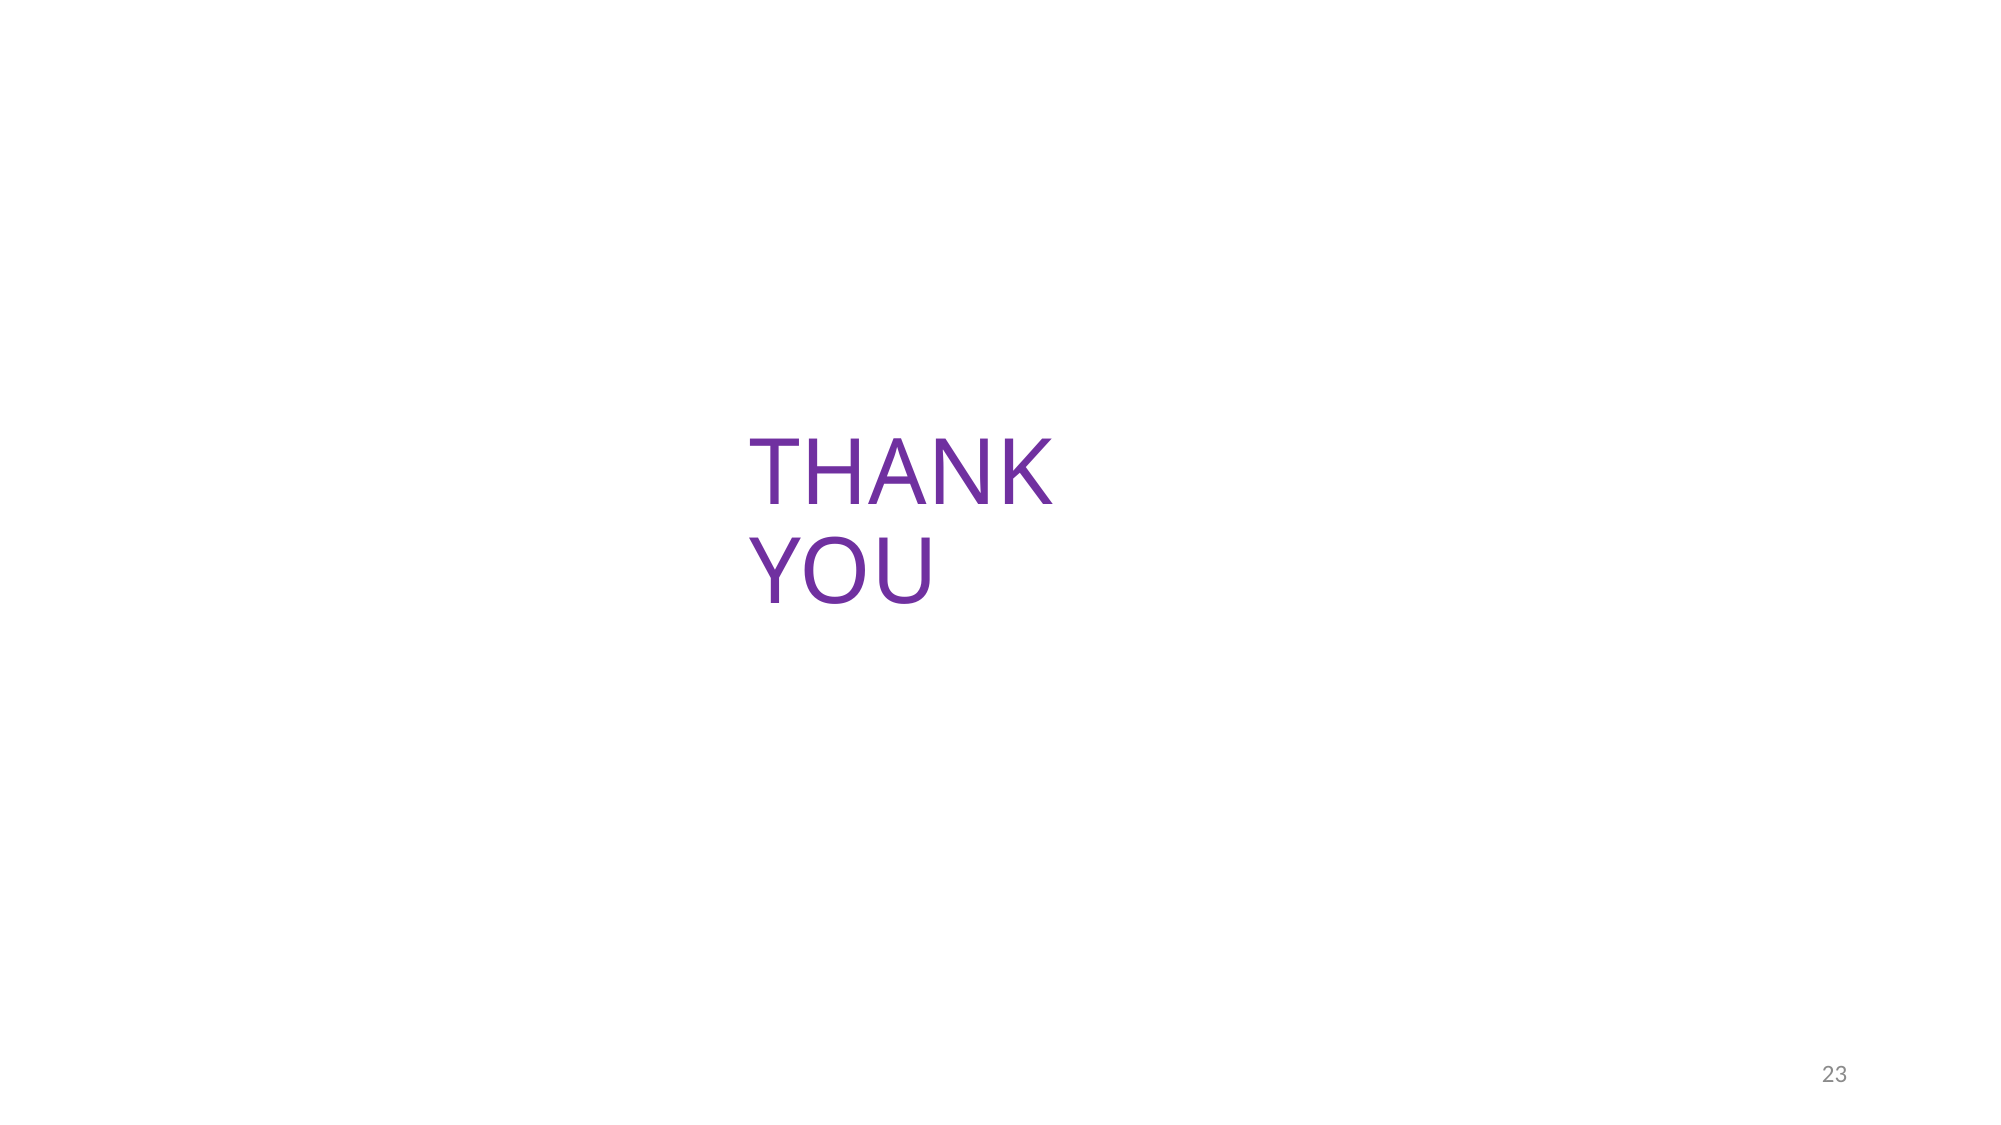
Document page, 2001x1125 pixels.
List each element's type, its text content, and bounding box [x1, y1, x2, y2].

slide_number 23 [1412, 1042, 1863, 1103]
title THANK YOU [734, 430, 1281, 619]
